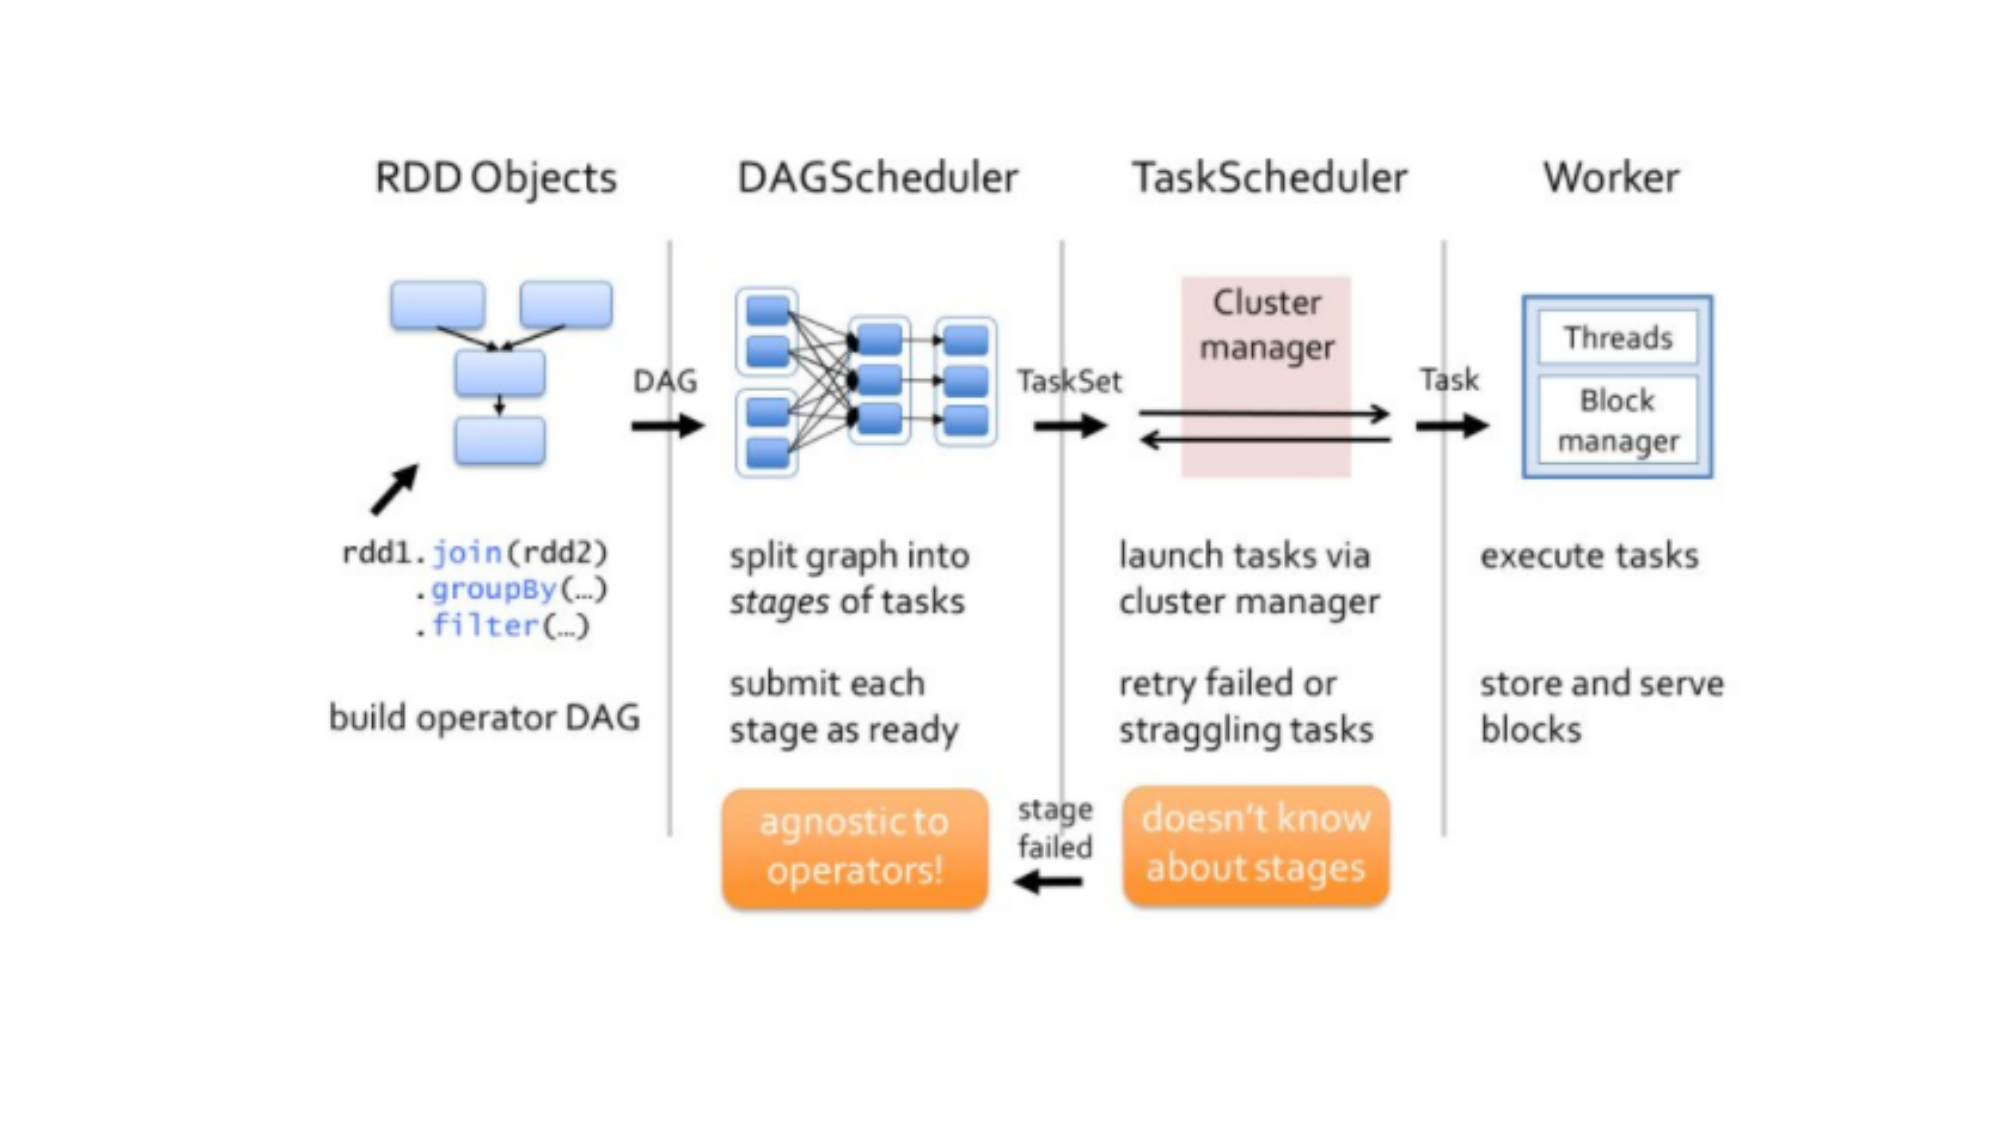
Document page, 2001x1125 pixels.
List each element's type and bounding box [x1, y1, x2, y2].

picture [298, 49, 1766, 944]
